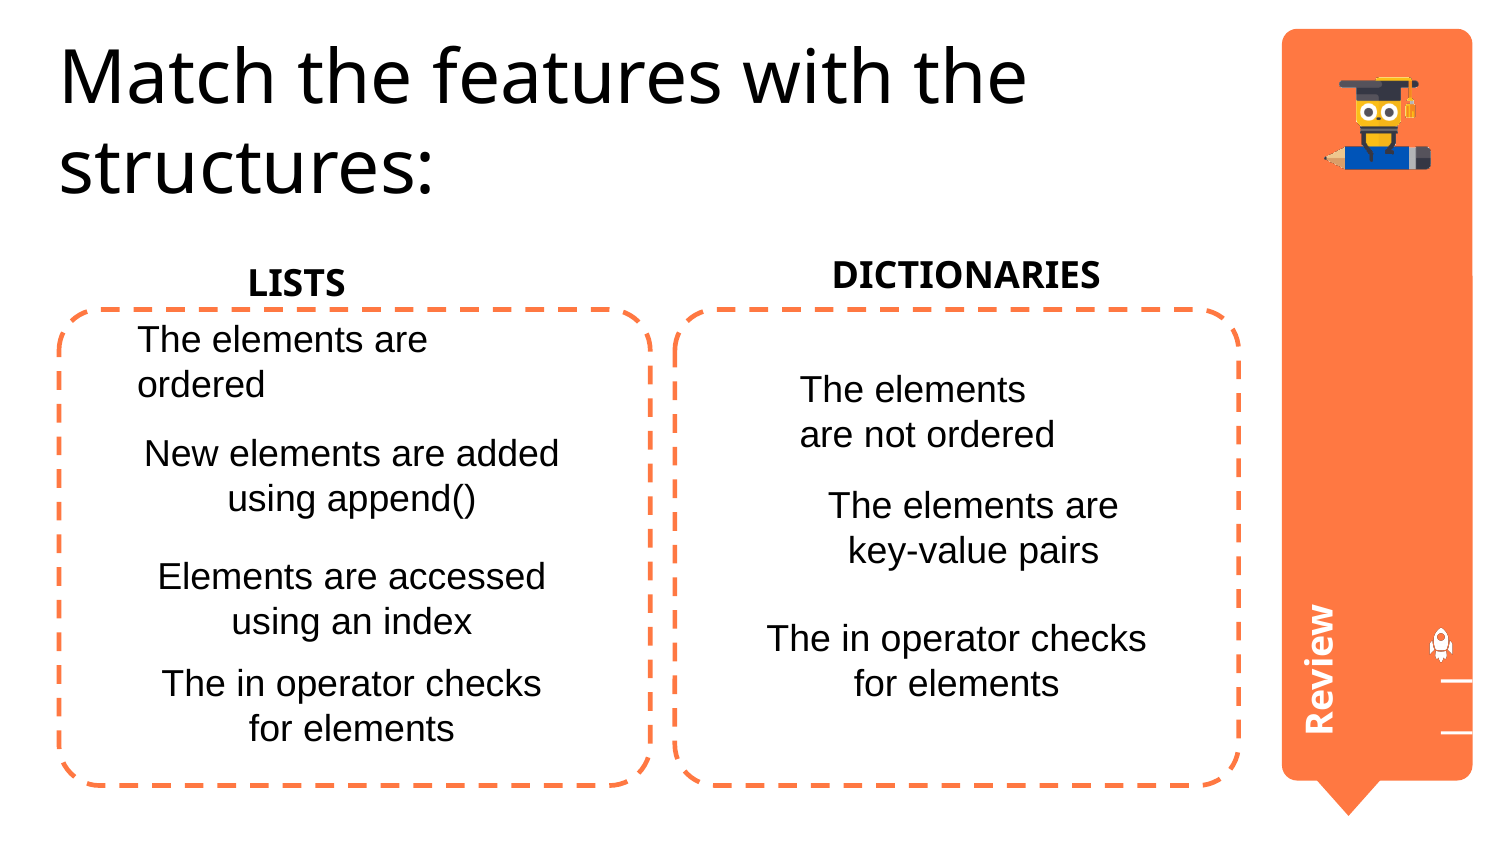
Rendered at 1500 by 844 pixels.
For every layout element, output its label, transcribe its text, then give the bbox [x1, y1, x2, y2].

text_box The elements are key-value pairs [772, 473, 1176, 580]
text_box LISTS [232, 244, 478, 302]
text_box Elements are accessed using an index [128, 554, 575, 639]
text_box Match the features with the structures: [59, 28, 1224, 236]
text_box The in operator checks for elements [728, 605, 1185, 712]
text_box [1281, 28, 1473, 817]
text_box DICTIONARIES [816, 236, 1175, 294]
text_box The elements are ordered [117, 318, 586, 403]
text_box [58, 309, 651, 786]
text_box The elements are not ordered [779, 356, 1099, 463]
picture [1316, 67, 1438, 173]
text_box [674, 309, 1239, 786]
text_box New elements are added using append() [77, 422, 627, 525]
text_box The in operator checks for elements [123, 650, 580, 757]
picture [1423, 621, 1459, 668]
